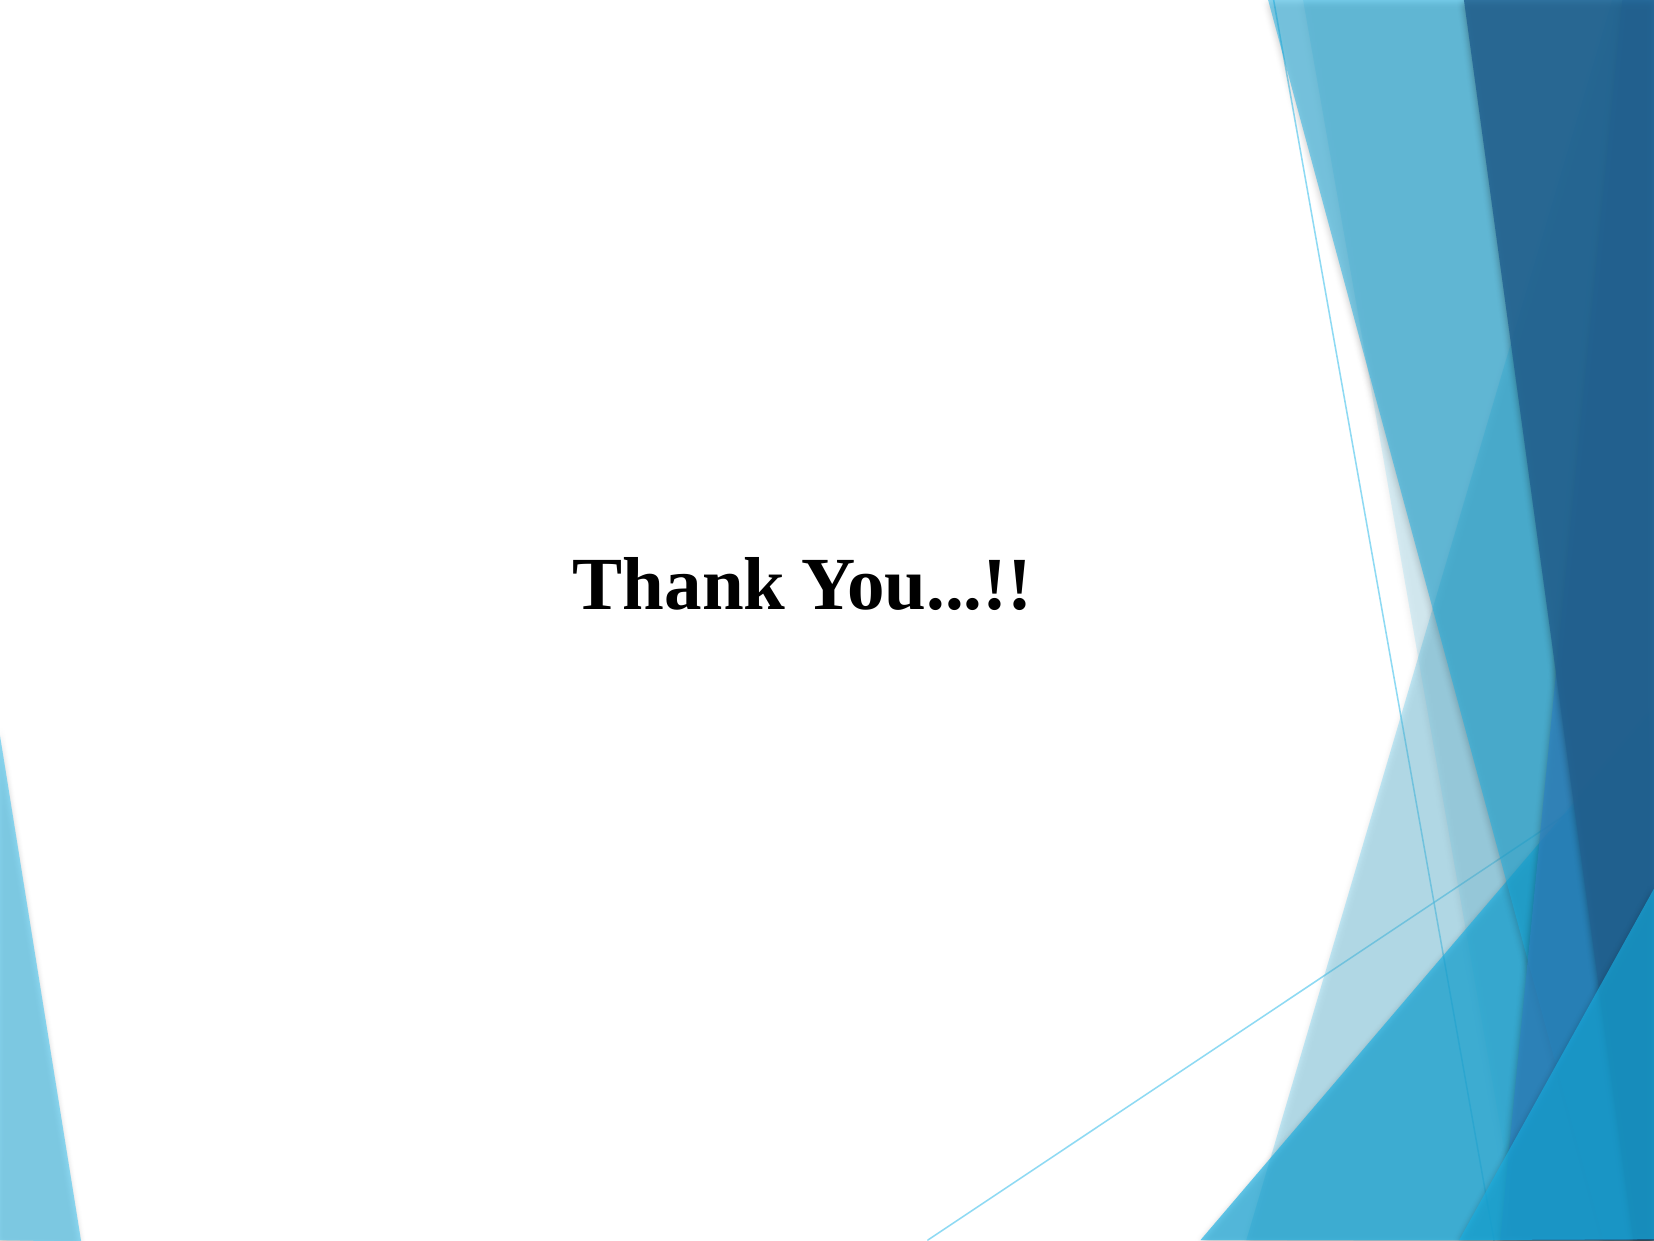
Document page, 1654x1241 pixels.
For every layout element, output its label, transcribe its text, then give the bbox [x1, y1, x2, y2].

text_box Thank You...!! [58, 478, 1547, 686]
